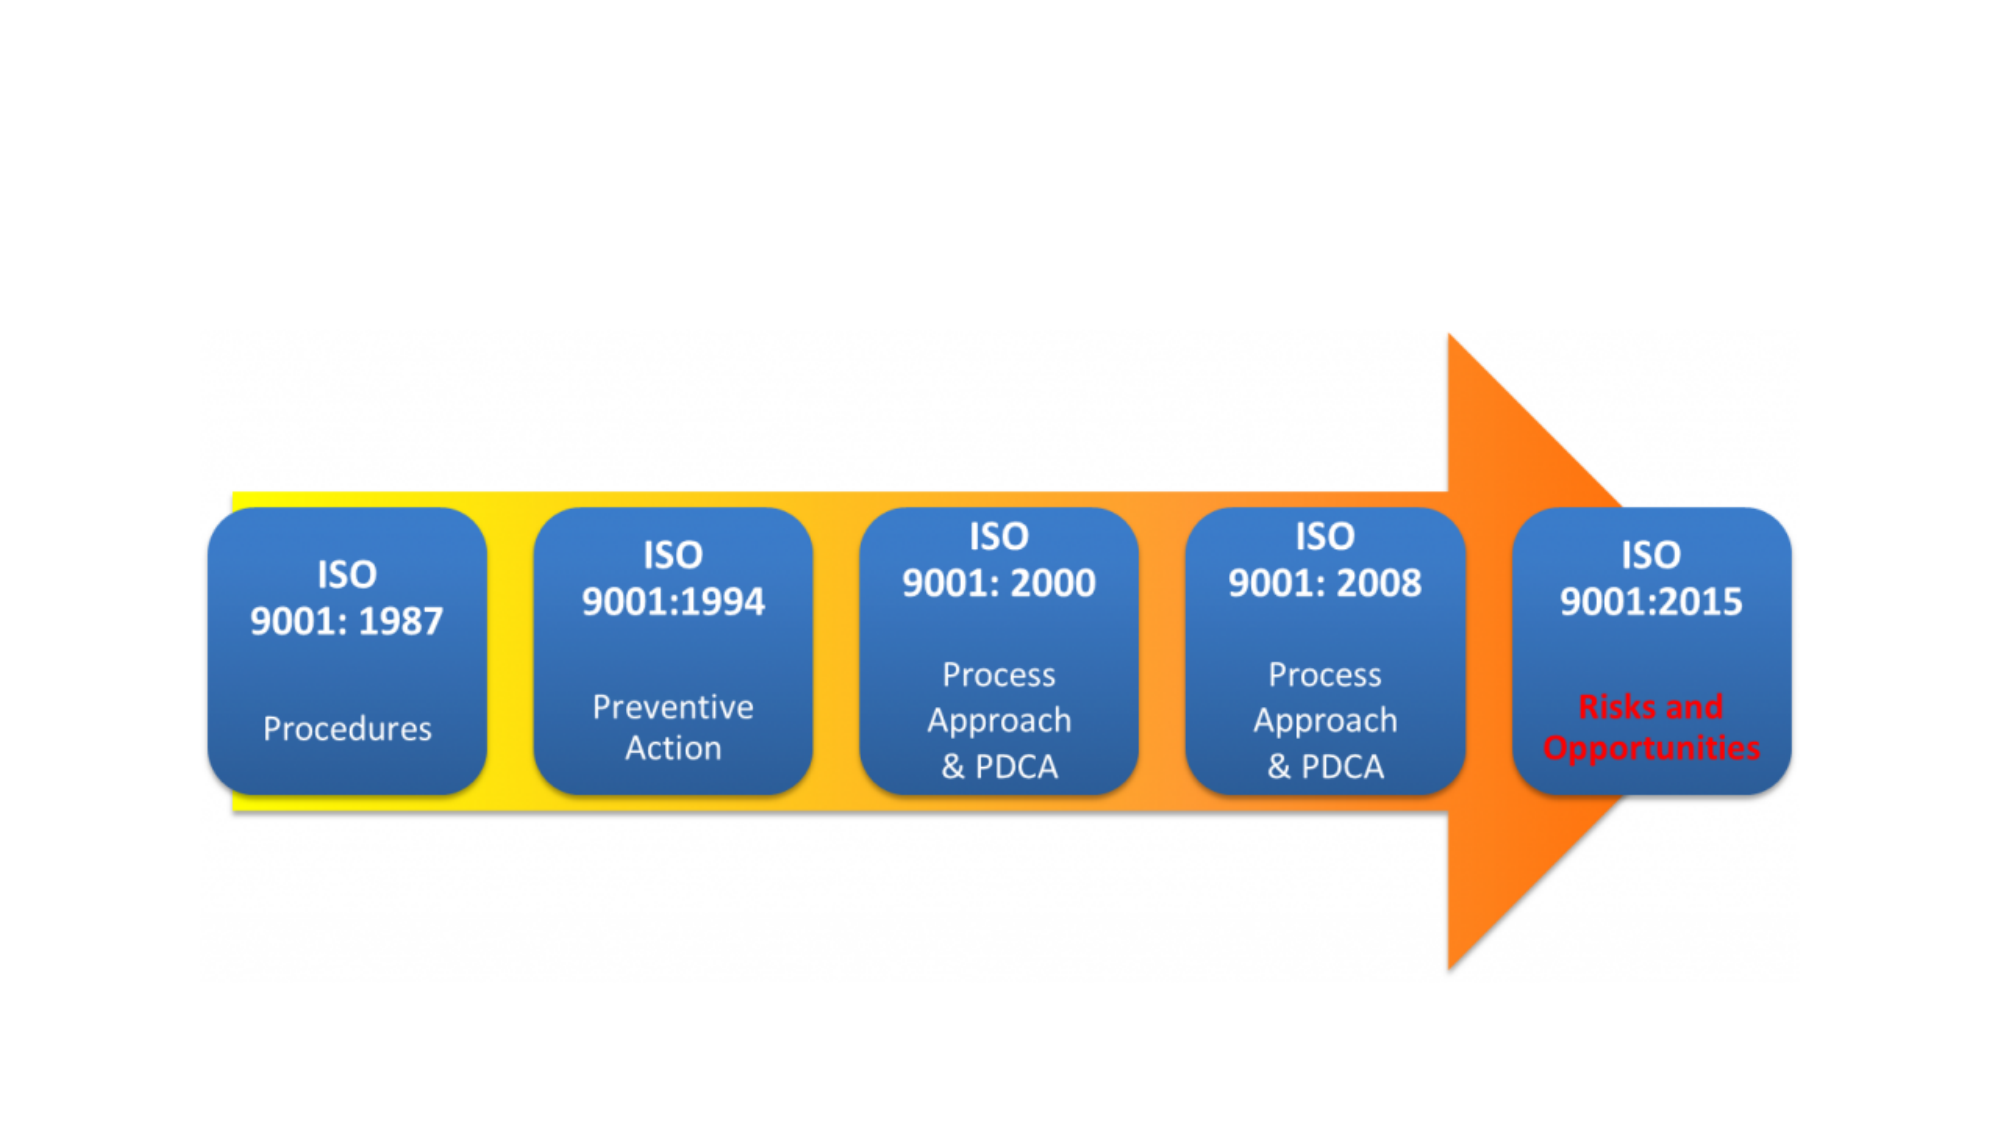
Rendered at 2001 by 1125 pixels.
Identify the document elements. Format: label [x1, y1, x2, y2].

list [199, 329, 1800, 983]
